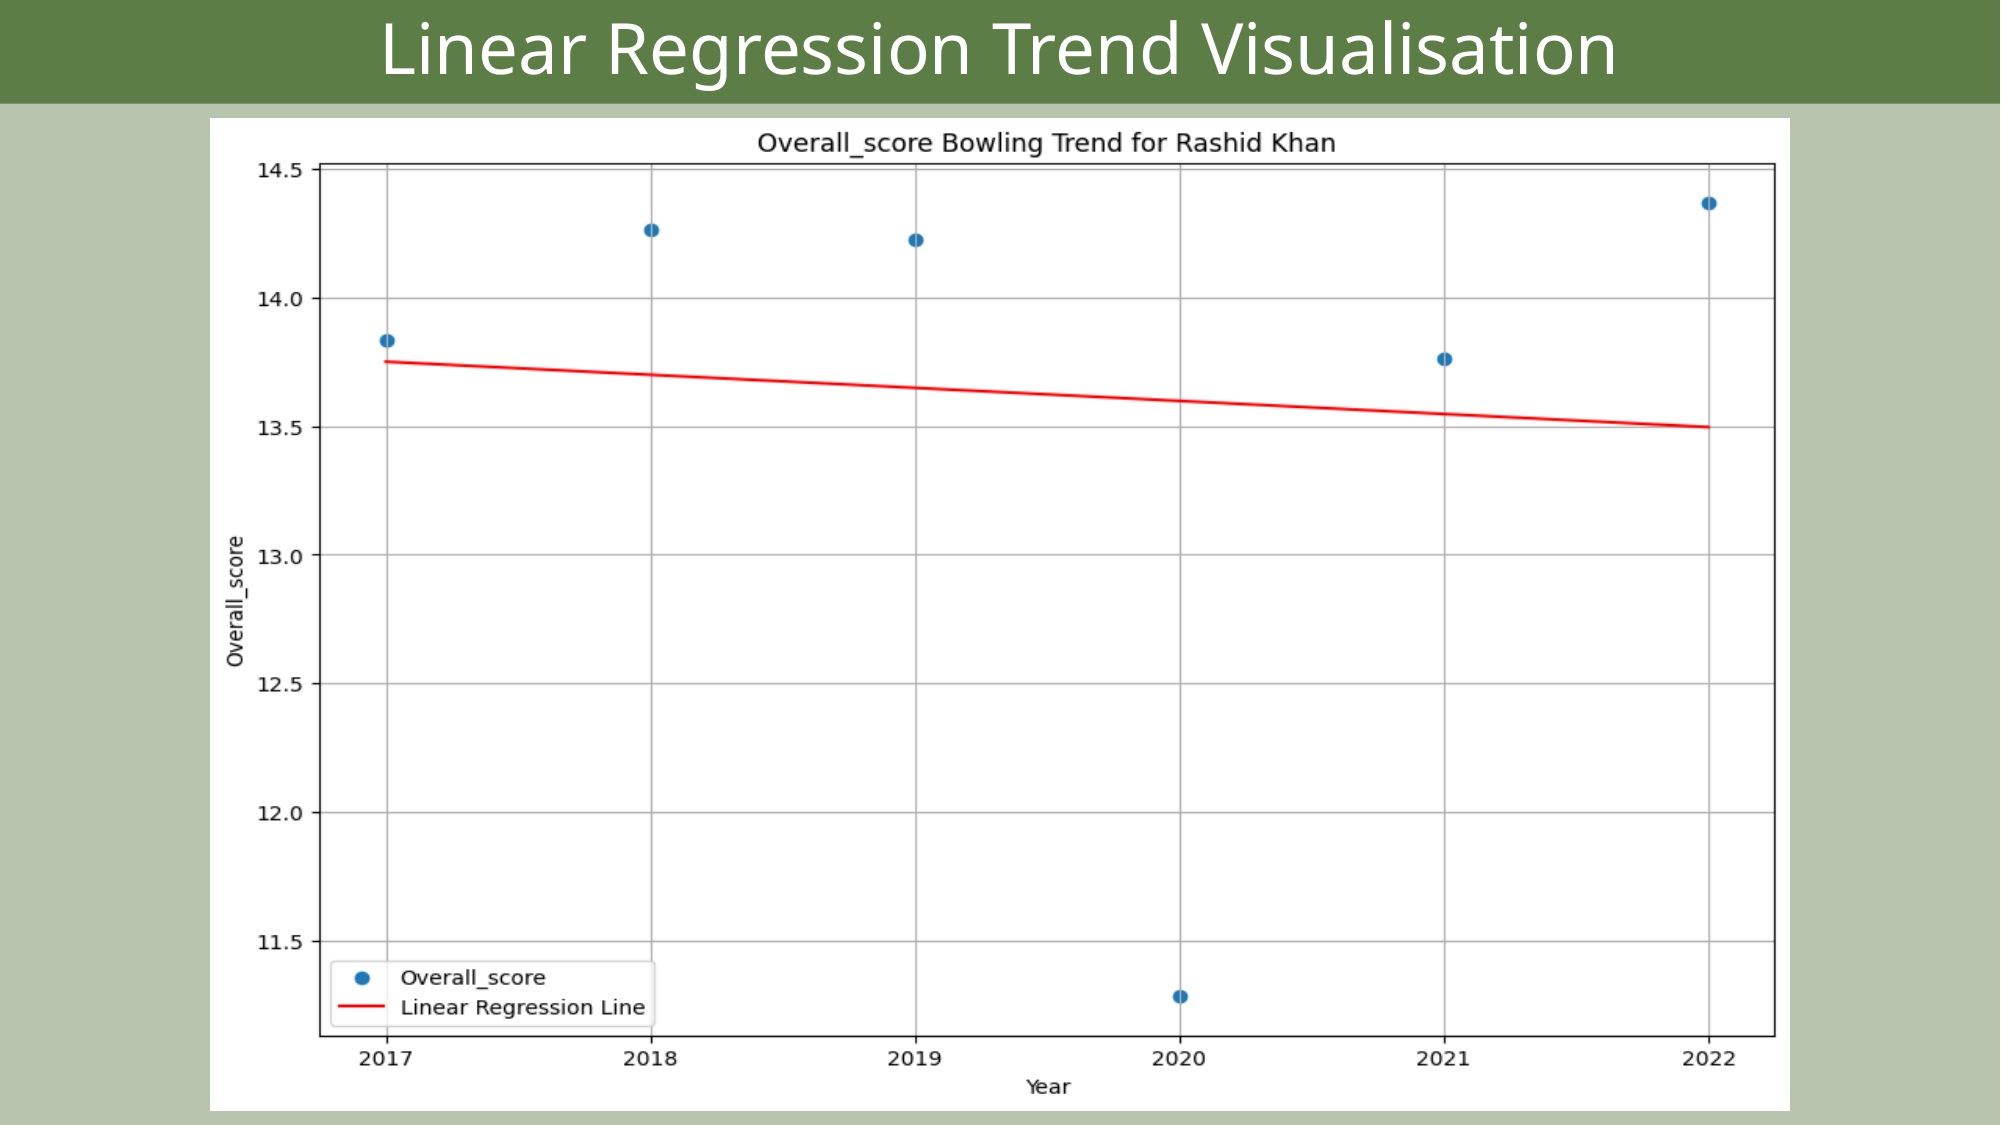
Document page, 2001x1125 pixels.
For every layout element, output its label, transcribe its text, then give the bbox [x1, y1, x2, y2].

picture [210, 118, 1790, 1111]
title Linear Regression Trend Visualisation [0, 0, 2000, 104]
